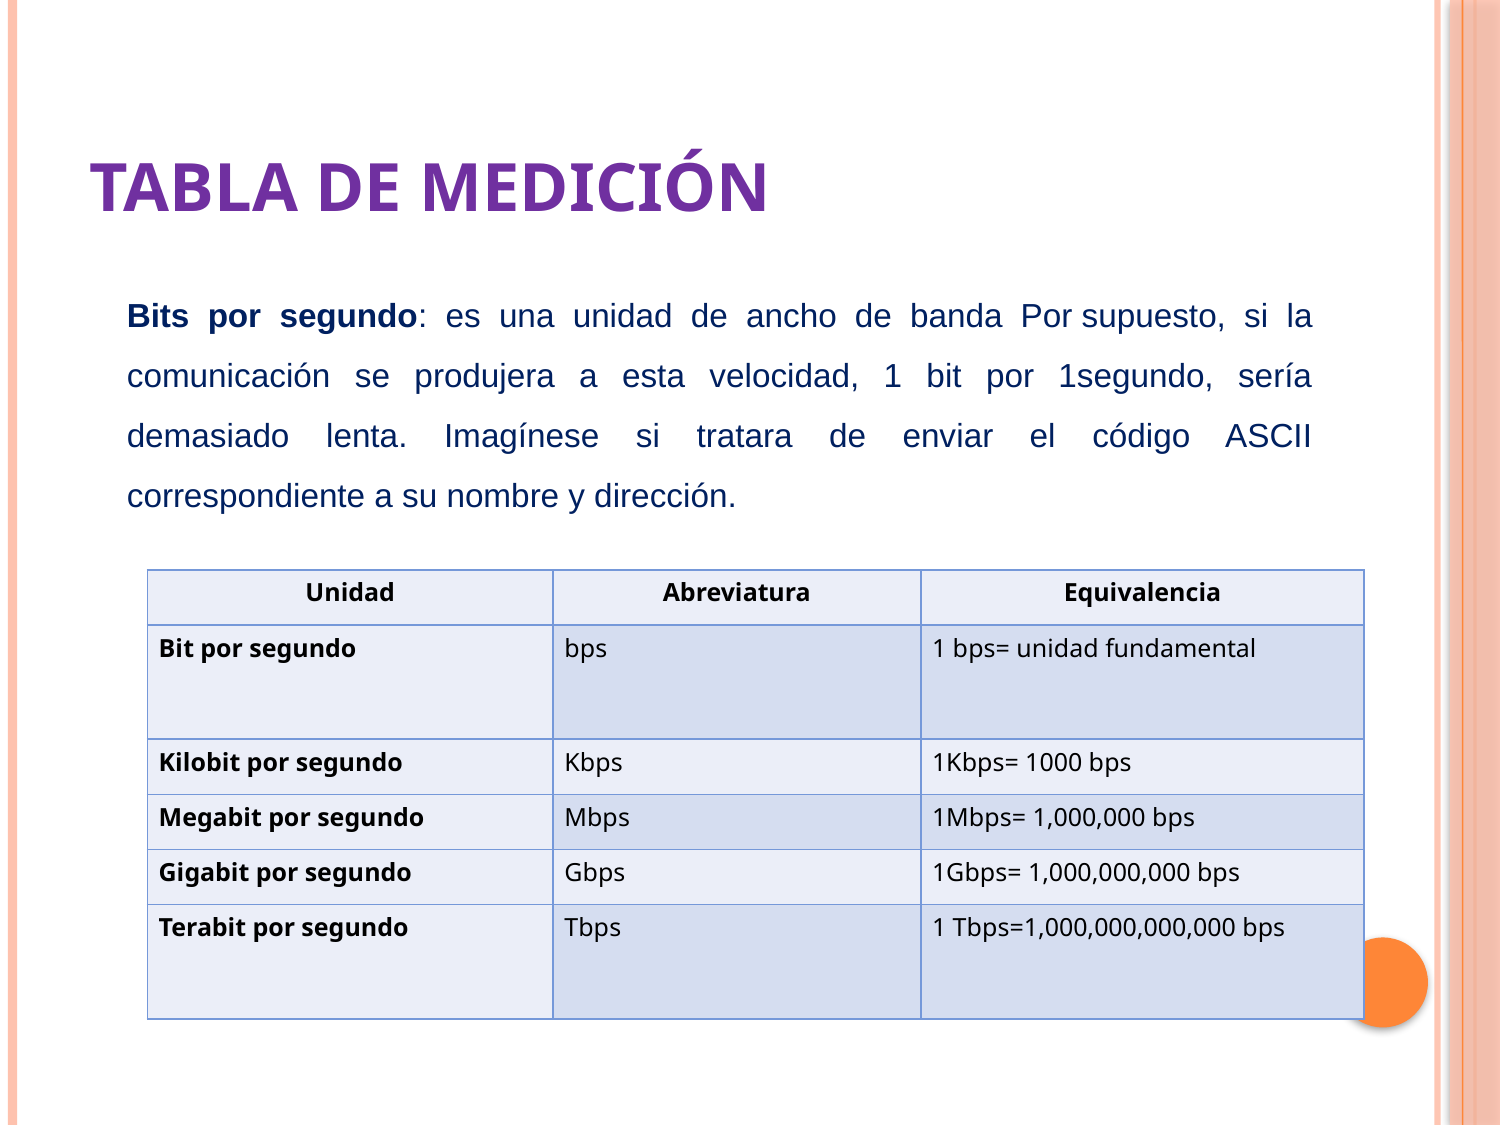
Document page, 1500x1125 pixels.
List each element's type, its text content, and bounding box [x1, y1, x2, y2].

table_cell 1 Tbps=1,000,000,000,000 bps [922, 905, 1363, 1018]
table_cell 1 bps= unidad fundamental [922, 626, 1363, 738]
title Tabla de medición [75, 45, 1300, 233]
table_cell 1Mbps= 1,000,000 bps [922, 795, 1363, 849]
table_cell Gbps [554, 850, 920, 904]
table_cell Gigabit por segundo [148, 850, 552, 904]
table_cell 1Kbps= 1000 bps [922, 740, 1363, 794]
table_header Abreviatura [554, 571, 920, 624]
table_cell Bit por segundo [148, 626, 552, 738]
table_cell Mbps [554, 795, 920, 849]
table_cell Kbps [554, 740, 920, 794]
table_cell bps [554, 626, 920, 738]
table_cell Megabit por segundo [148, 795, 552, 849]
table_cell Kilobit por segundo [148, 740, 552, 794]
table_cell Terabit por segundo [148, 905, 552, 1018]
table_header Equivalencia [922, 571, 1363, 624]
text_box Bits por segundo: es una unidad de ancho de banda Por supuesto, si la comunicación se produjera a esta velocidad, 1 bit por 1segundo, sería demasiado lenta. Imagínese si tratara de enviar el código ASCII correspondiente a su nombre y dirección. [112, 267, 1329, 567]
table_cell Tbps [554, 905, 920, 1018]
table_cell 1Gbps= 1,000,000,000 bps [922, 850, 1363, 904]
table_header Unidad [148, 571, 552, 624]
